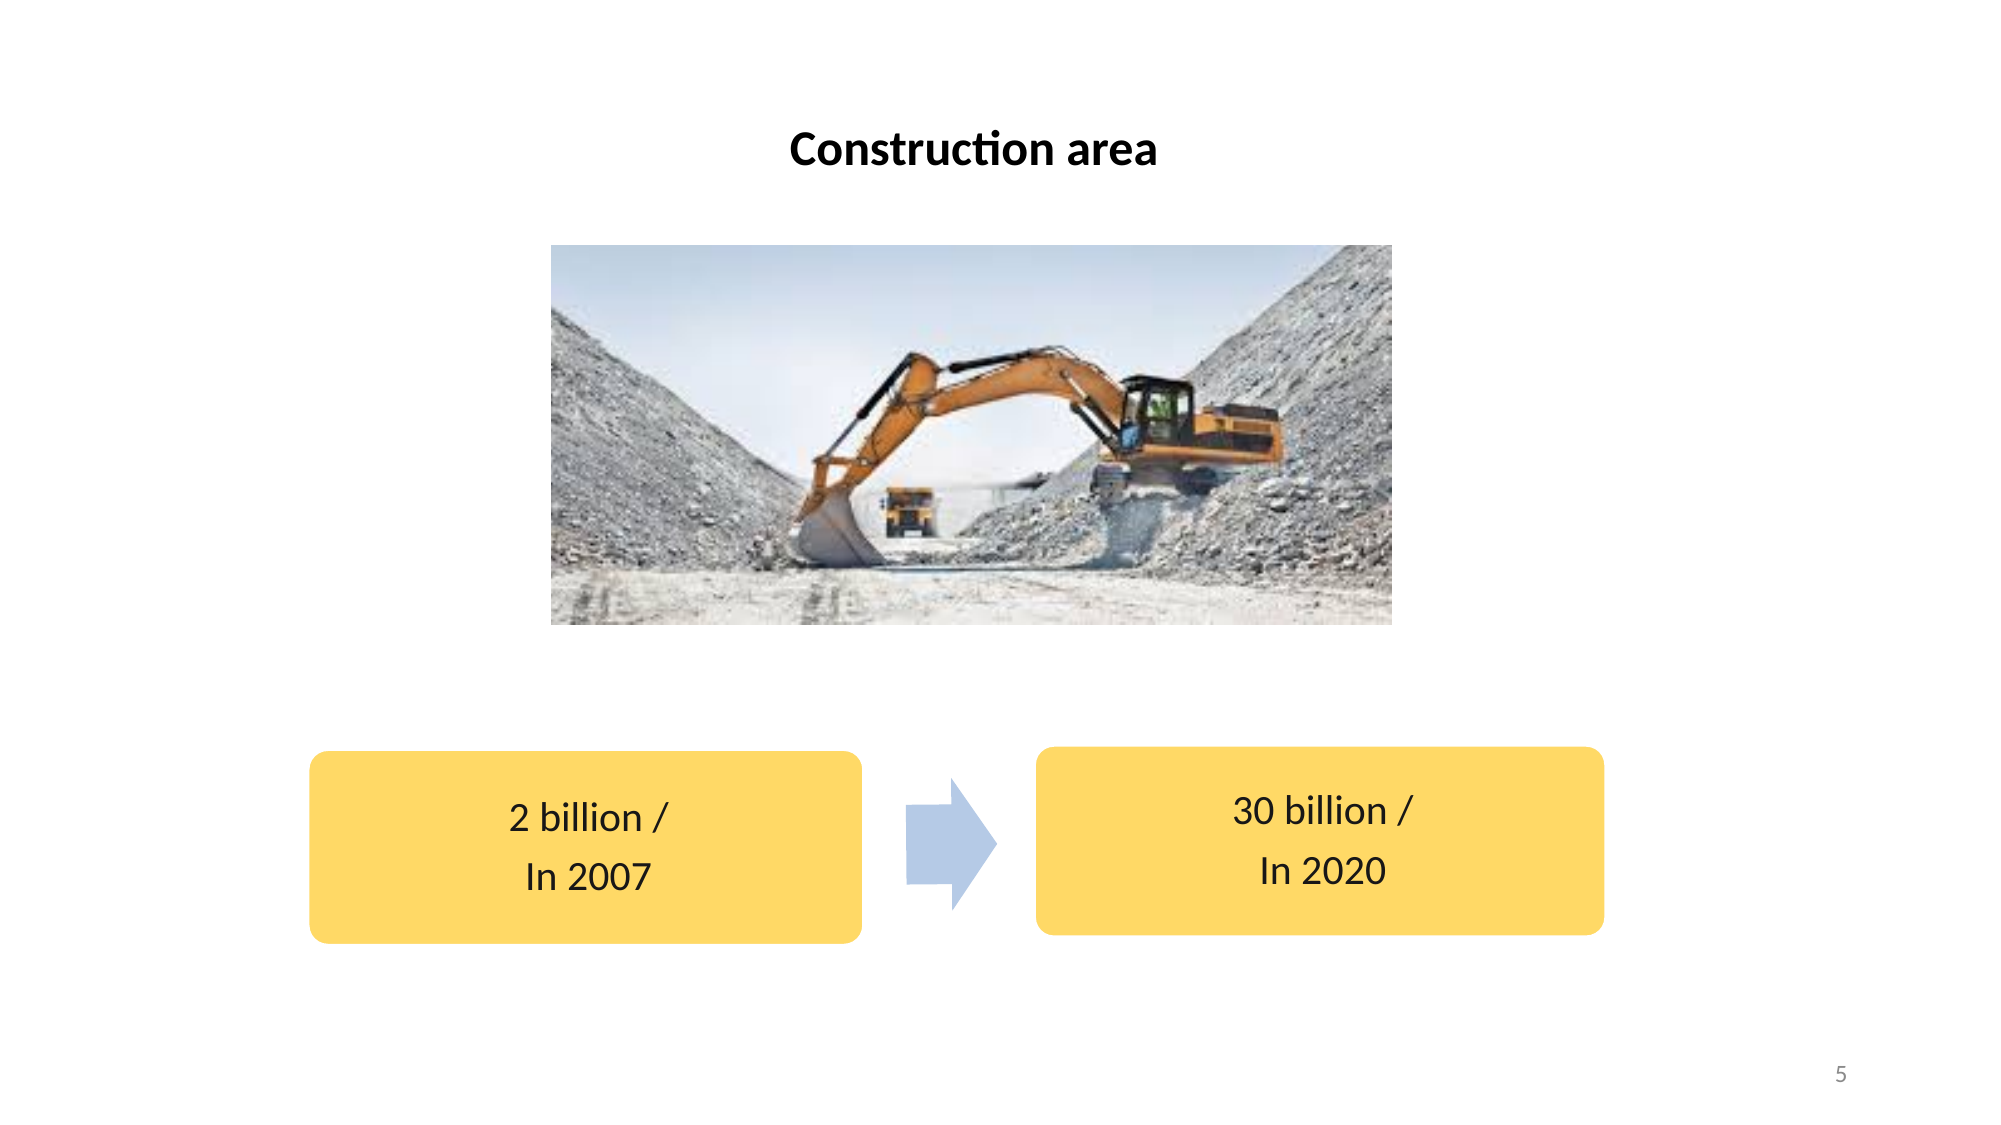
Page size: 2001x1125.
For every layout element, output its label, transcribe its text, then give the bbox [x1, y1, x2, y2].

picture [551, 245, 1392, 625]
text_box Construction area [705, 108, 1243, 184]
slide_number 5 [1412, 1042, 1863, 1103]
